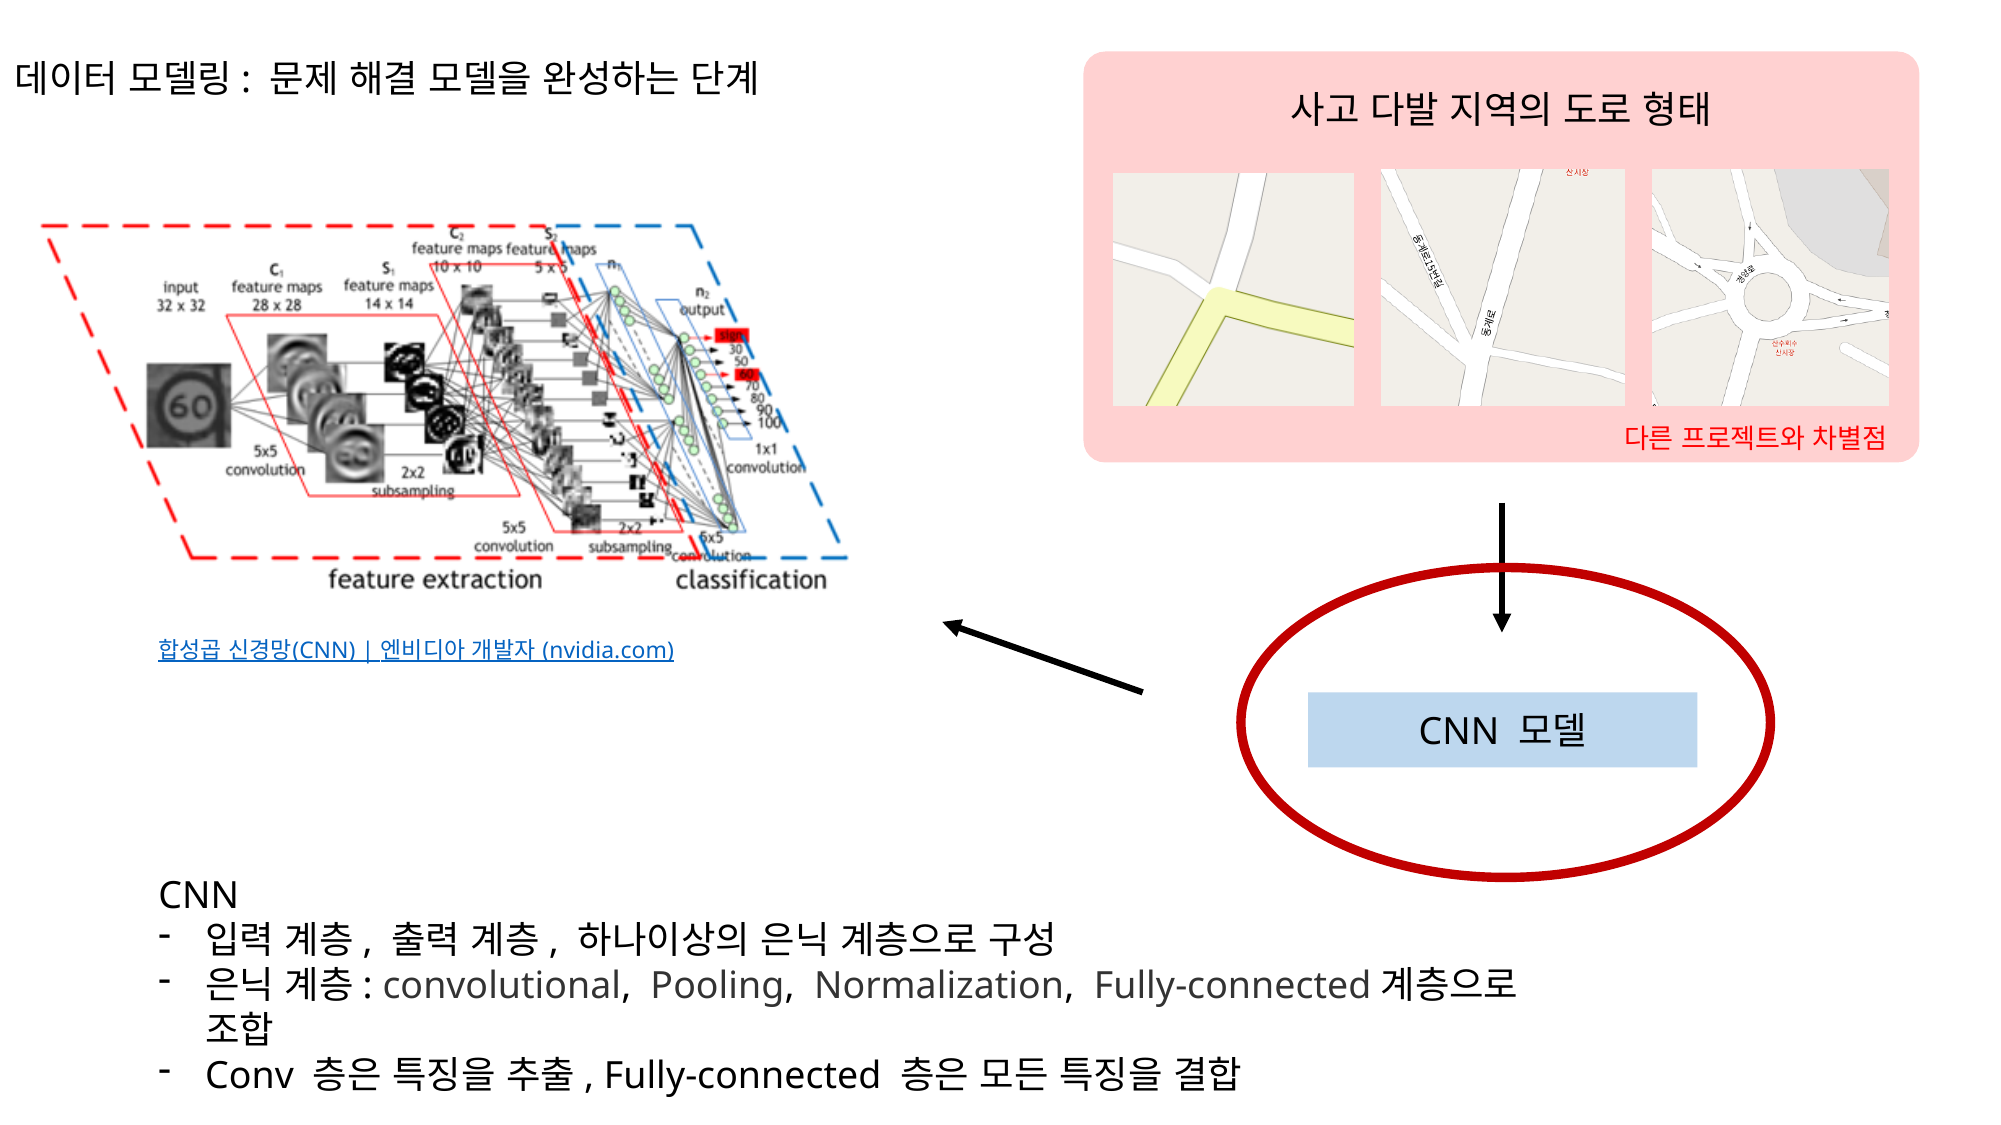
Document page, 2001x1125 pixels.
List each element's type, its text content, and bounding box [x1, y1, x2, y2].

picture [1380, 169, 1625, 406]
text_box [1239, 566, 1772, 871]
picture [1652, 169, 1889, 406]
text_box CNN 입력 계층, 출력 계층, 하나이상의 은닉 계층으로 구성 은닉 계층: convolutional, Pooling, Normalization, Fully-connected계층으로 조합 Conv 층은 특징을 추출, Fully-connected 층은 모든 특징을 결합 [143, 864, 1588, 1125]
text_box 사고 다발 지역의 도로 형태 [1275, 78, 1727, 139]
picture [25, 195, 935, 607]
text_box 데이터 모델링: 문제 해결 모델을 완성하는 단계 [0, 47, 873, 108]
text_box 다른 프로젝트와 차별점 [1609, 414, 1902, 462]
text_box [1082, 50, 1921, 464]
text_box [942, 621, 1143, 693]
picture [1113, 173, 1354, 406]
text_box 합성곱 신경망(CNN) | 엔비디아 개발자 (nvidia.com) [143, 627, 729, 676]
